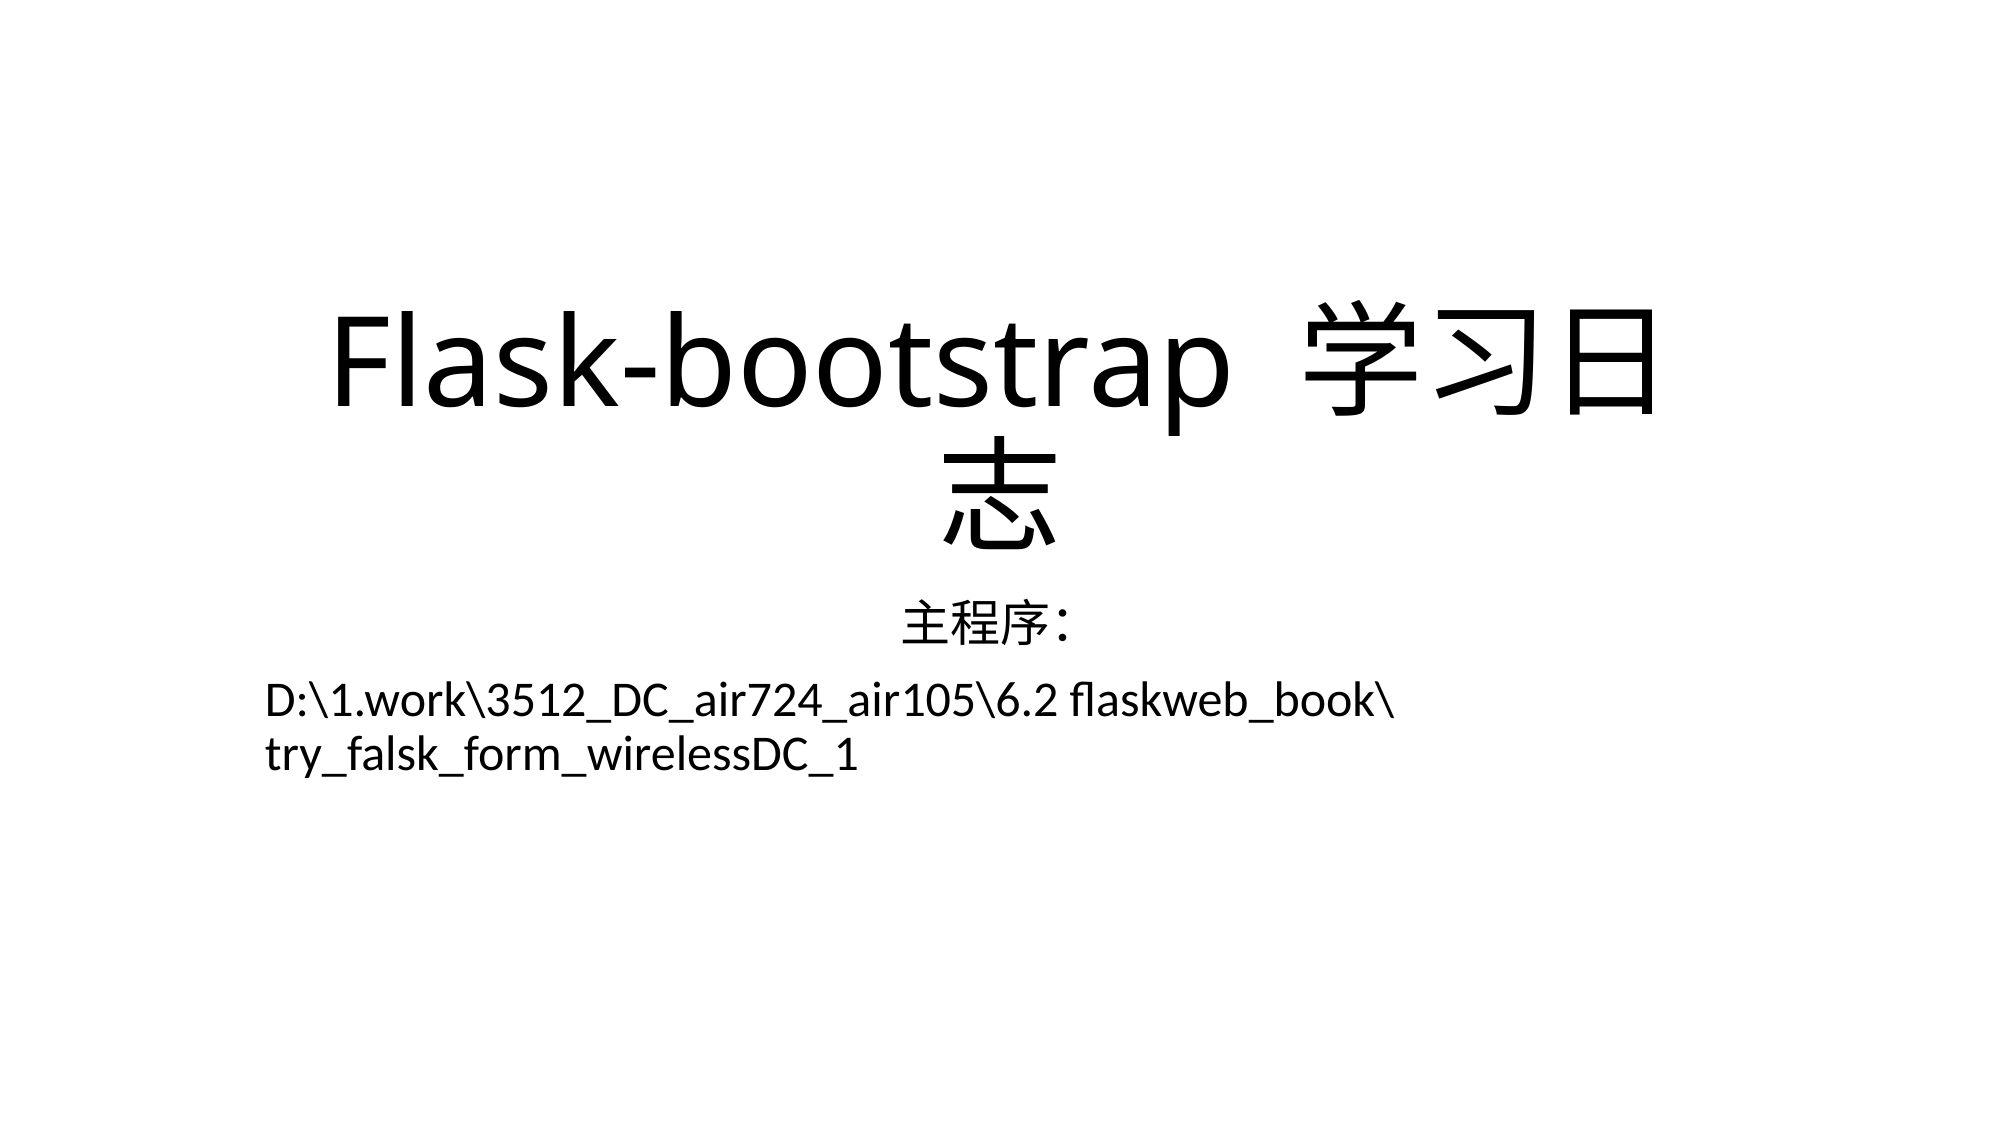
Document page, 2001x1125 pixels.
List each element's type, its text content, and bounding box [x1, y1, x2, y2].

title Flask-bootstrap 学习日志 [249, 184, 1750, 576]
subtitle 主程序： D:\1.work\3512_DC_air724_air105\6.2 flaskweb_book\try_falsk_form_wirelessDC_1 [249, 590, 1750, 863]
